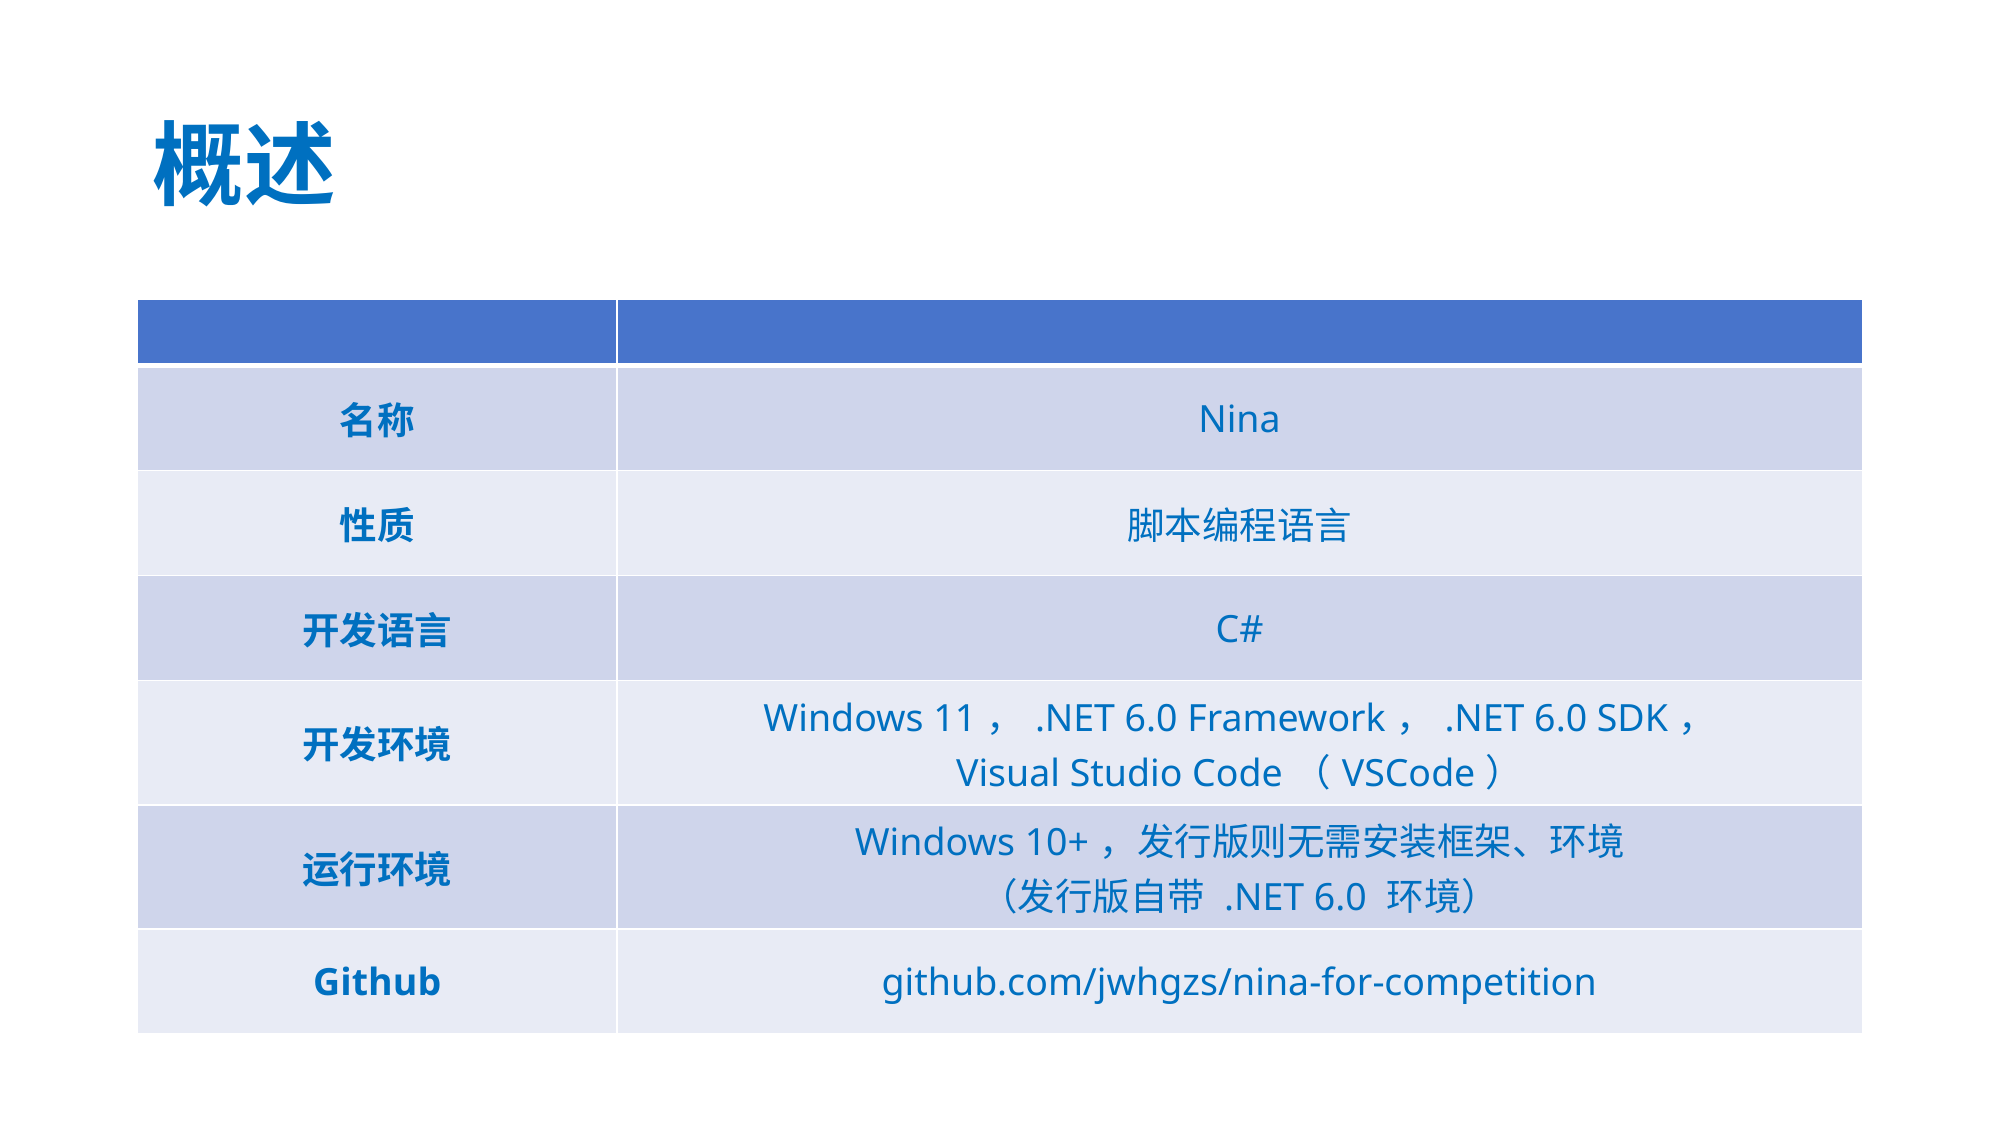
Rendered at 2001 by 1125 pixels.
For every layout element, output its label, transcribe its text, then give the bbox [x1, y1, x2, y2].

table_cell Windows 10+，发行版则无需安装框架、环境 （发行版自带 .NET 6.0 环境） [618, 806, 1862, 928]
table_cell Nina [618, 368, 1862, 470]
table_cell Github [138, 930, 616, 1033]
table_cell 名称 [138, 368, 616, 470]
table_cell Windows 11，.NET 6.0 Framework，.NET 6.0 SDK， Visual Studio Code（VSCode） [618, 681, 1862, 804]
table_cell C# [618, 576, 1862, 680]
table_cell 性质 [138, 471, 616, 575]
table_cell 脚本编程语言 [618, 471, 1862, 575]
table_cell 开发环境 [138, 681, 616, 804]
table_cell github.com/jwhgzs/nina-for-competition [618, 930, 1862, 1033]
table_cell 运行环境 [138, 806, 616, 928]
table_header [618, 300, 1862, 363]
table_cell 开发语言 [138, 576, 616, 680]
table_header [138, 300, 616, 363]
title 概述 [137, 59, 1863, 278]
